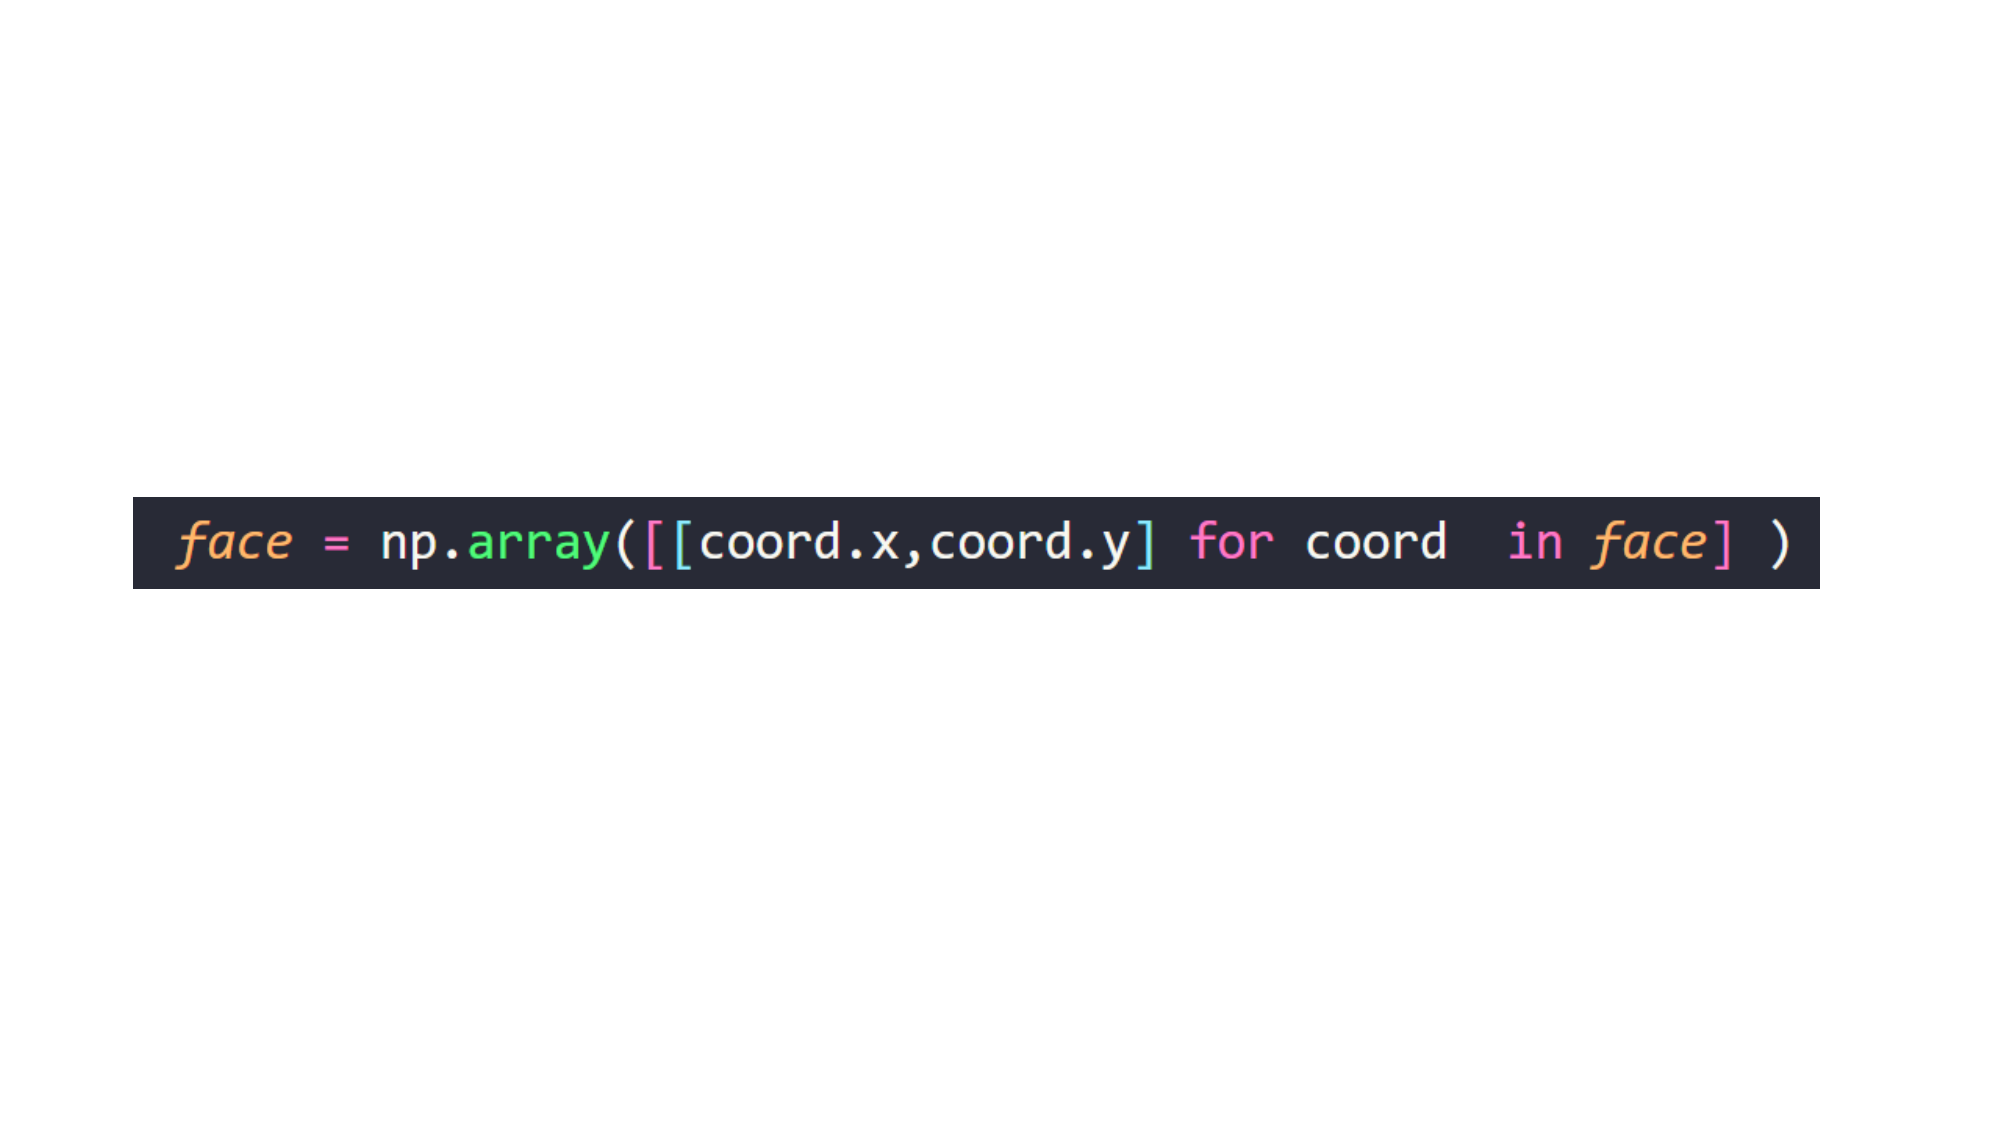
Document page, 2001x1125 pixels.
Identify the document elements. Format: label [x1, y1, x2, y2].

picture [133, 497, 1820, 589]
